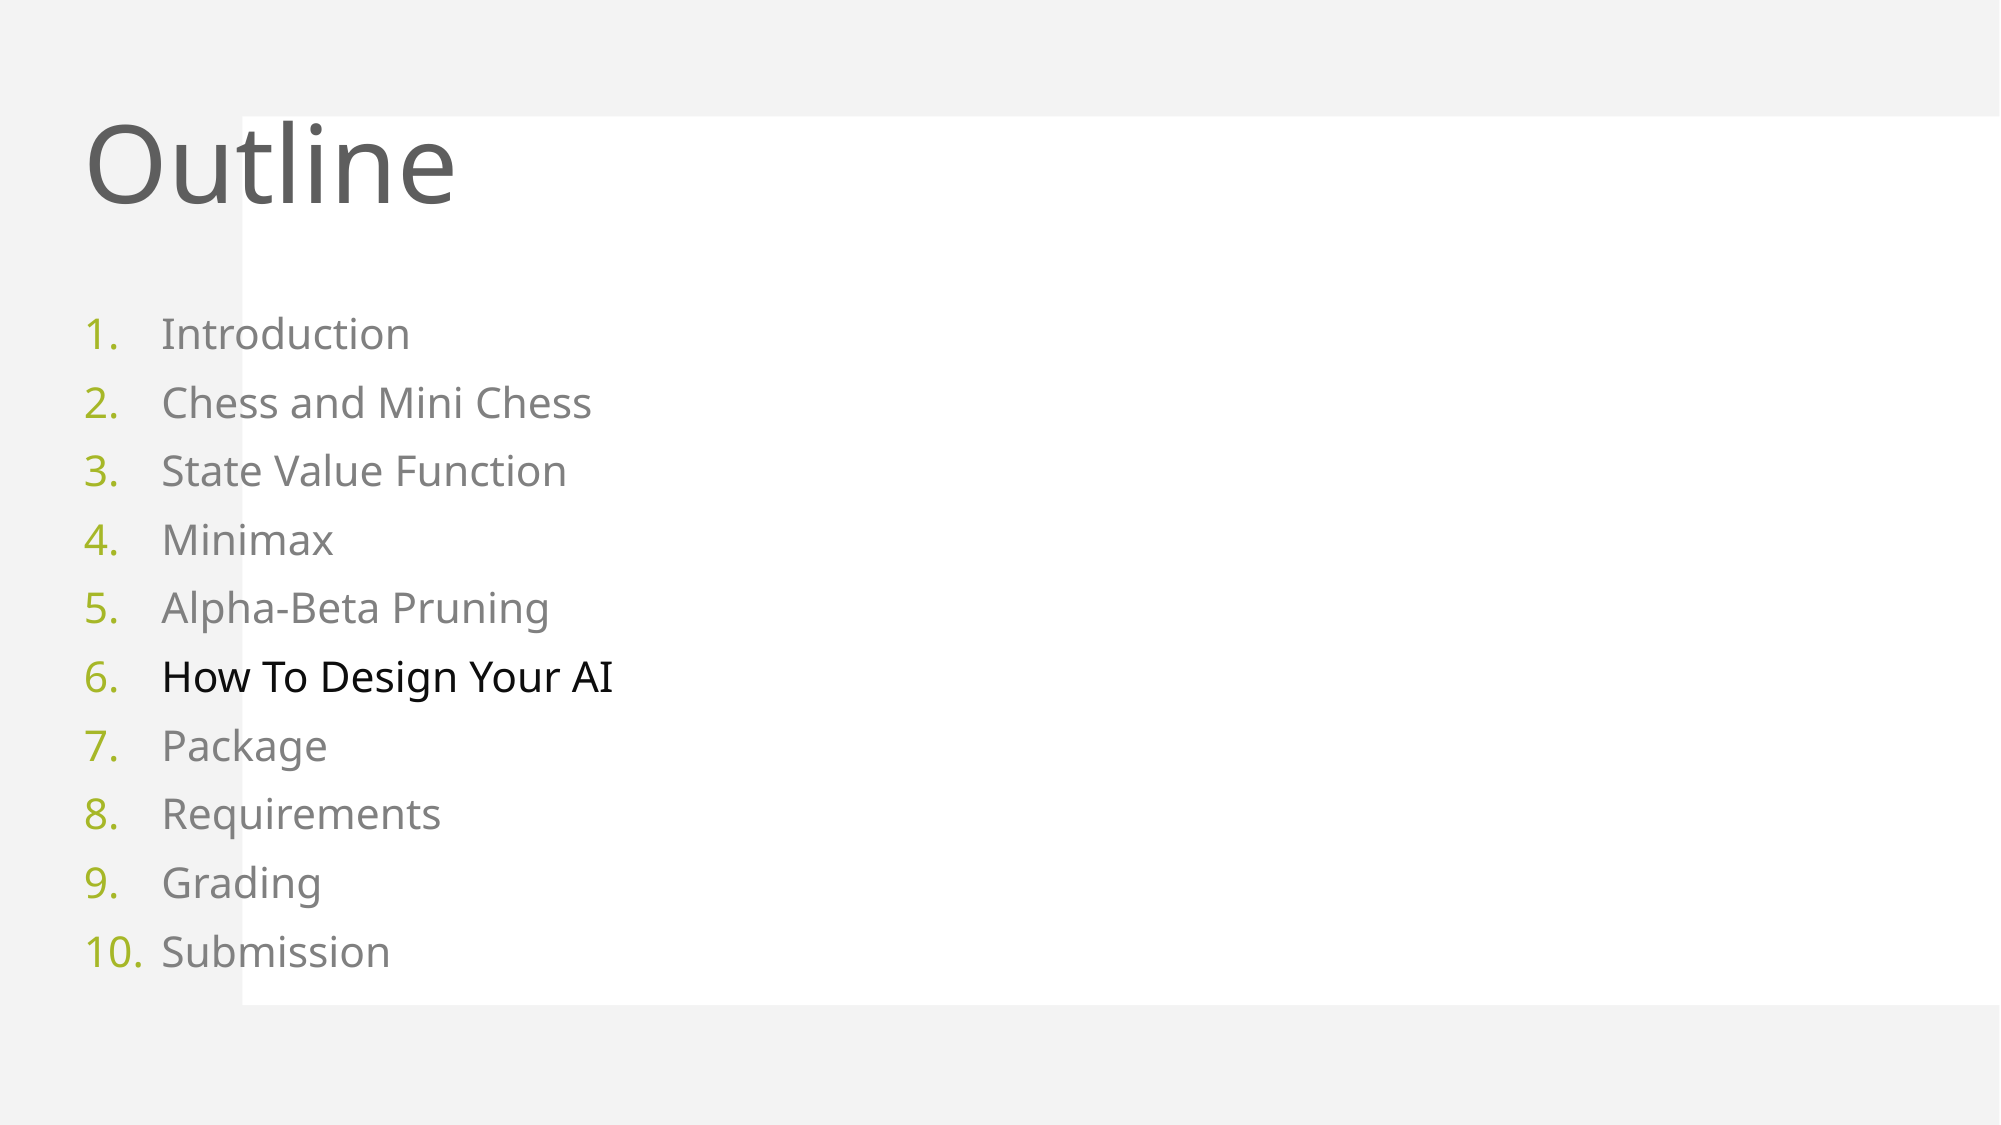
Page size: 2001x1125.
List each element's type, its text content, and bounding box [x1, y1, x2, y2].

list Introduction Chess and Mini Chess State Value Function Minimax Alpha-Beta Pruning How To Design Your AI Package Requirements Grading Submission [68, 299, 1799, 990]
title Outline [68, 59, 1799, 278]
